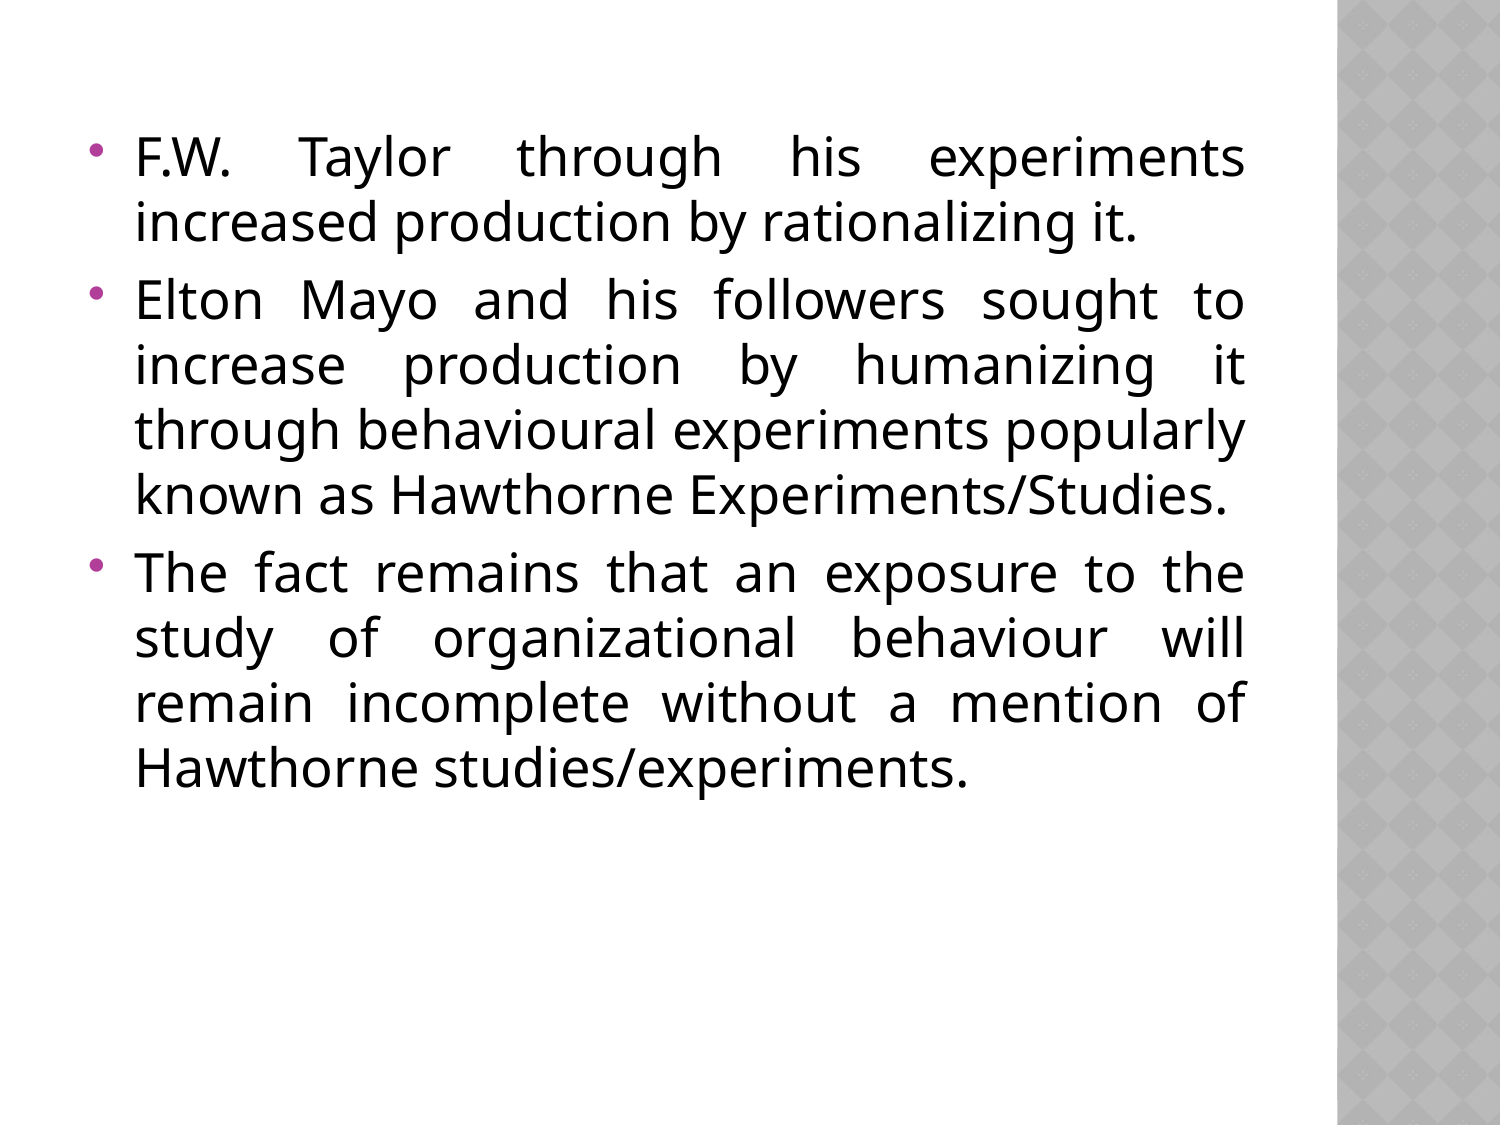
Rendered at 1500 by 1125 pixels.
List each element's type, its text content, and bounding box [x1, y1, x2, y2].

list F.W. Taylor through his experiments increased production by rationalizing it. Elton Mayo and his followers sought to increase production by humanizing it through behavioural experiments popularly known as Hawthorne Experiments/Studies. The fact remains that an exposure to the study of organizational behaviour will remain incomplete without a mention of Hawthorne studies/experiments. [75, 37, 1263, 1059]
